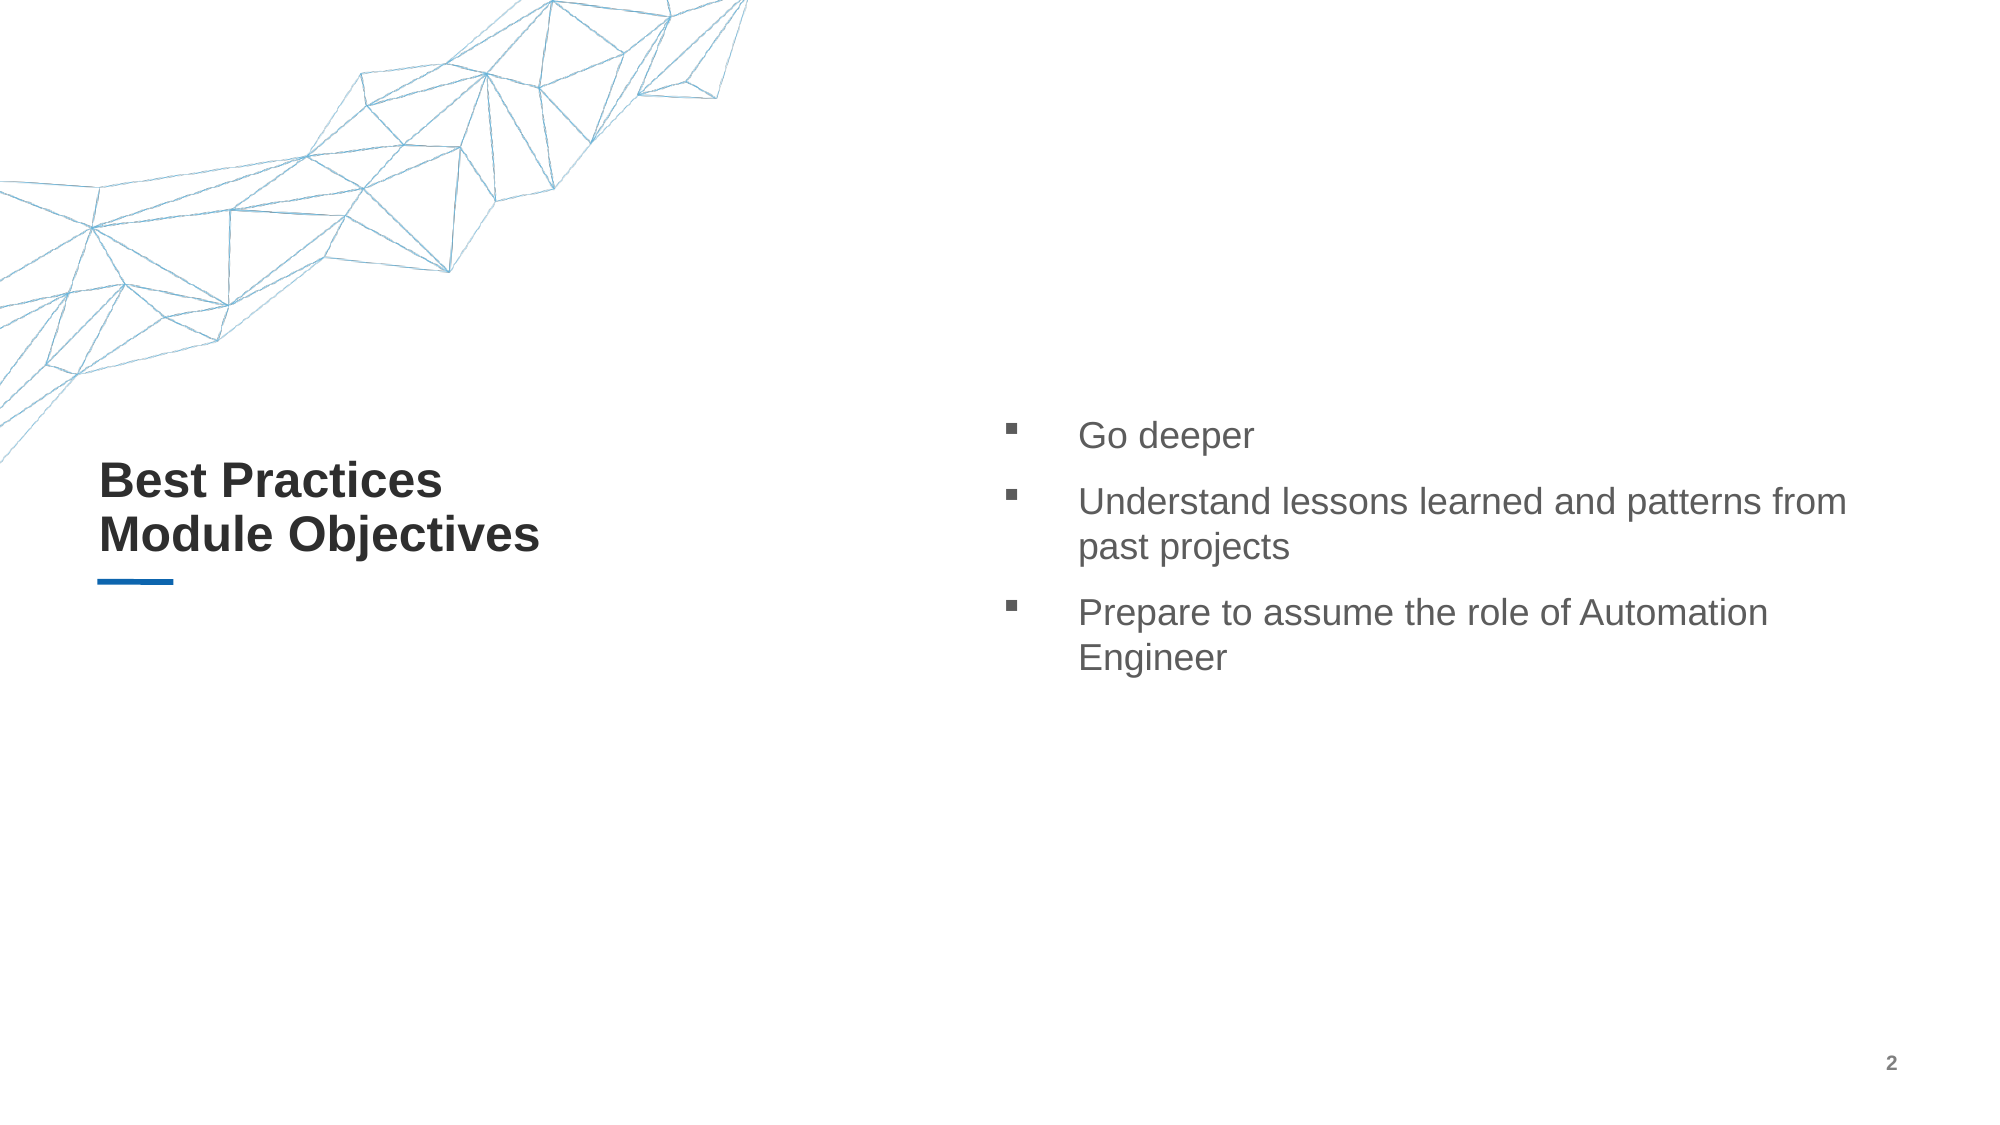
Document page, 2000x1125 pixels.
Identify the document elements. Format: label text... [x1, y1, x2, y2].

list Go deeper Understand lessons learned and patterns from past projects Prepare to assume the role of Automation Engineer [1003, 77, 1901, 1013]
title Best Practices Module Objectives [98, 392, 759, 563]
